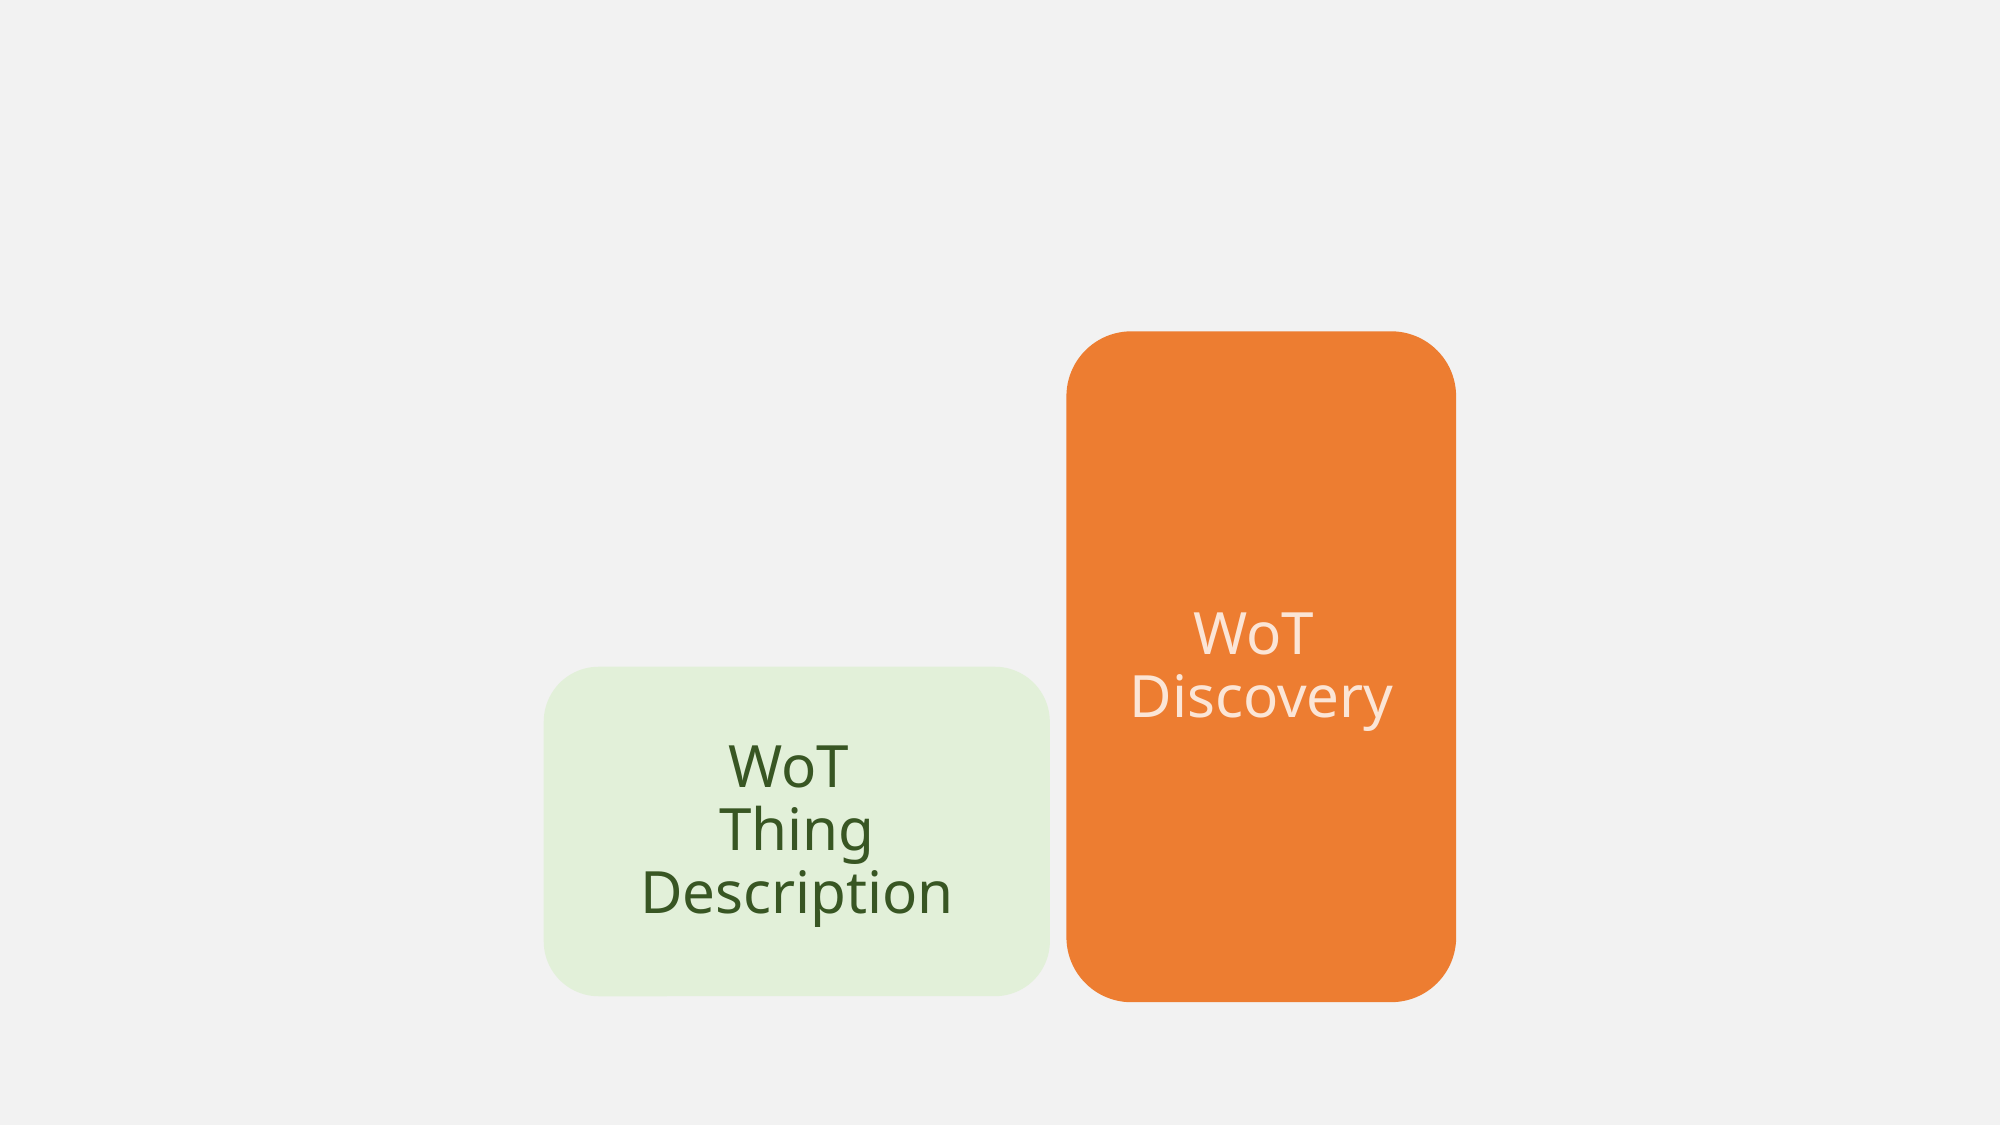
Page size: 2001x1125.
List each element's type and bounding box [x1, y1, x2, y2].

text_box [543, 666, 1050, 997]
text_box [1066, 331, 1457, 1003]
